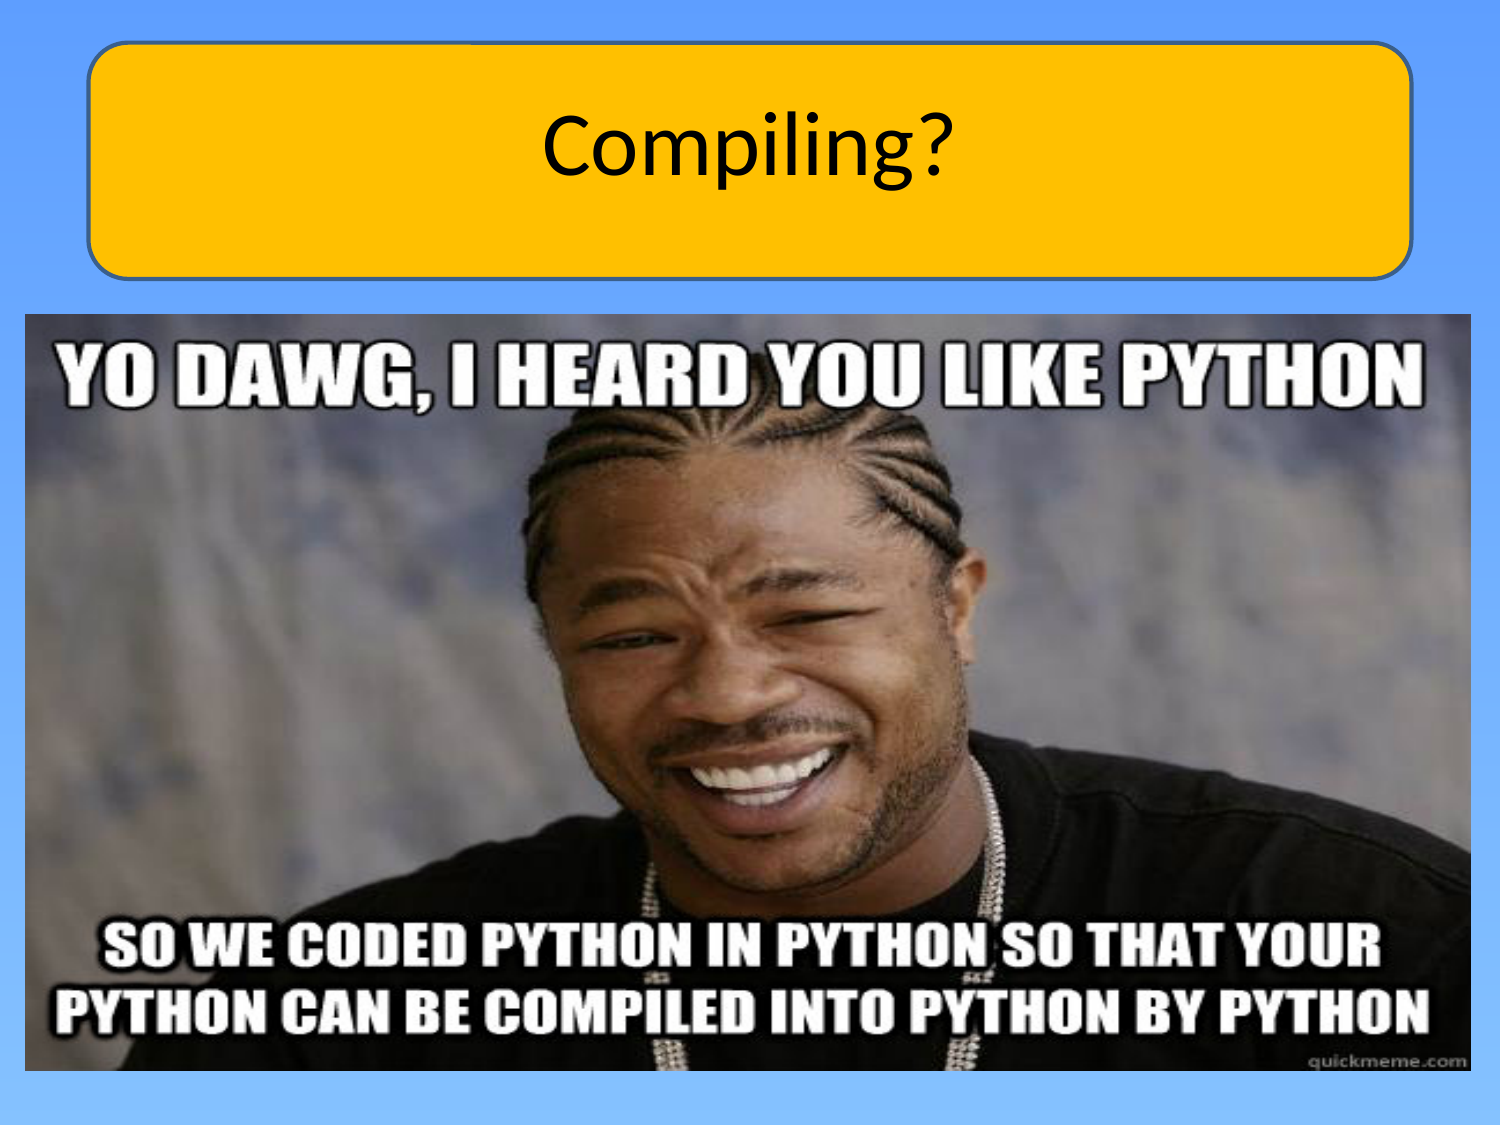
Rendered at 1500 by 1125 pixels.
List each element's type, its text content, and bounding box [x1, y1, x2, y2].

title Compiling? [75, 45, 1425, 233]
text_box [86, 233, 244, 282]
text_box [109, 40, 1391, 45]
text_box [249, 228, 1483, 897]
picture [25, 314, 1471, 1071]
